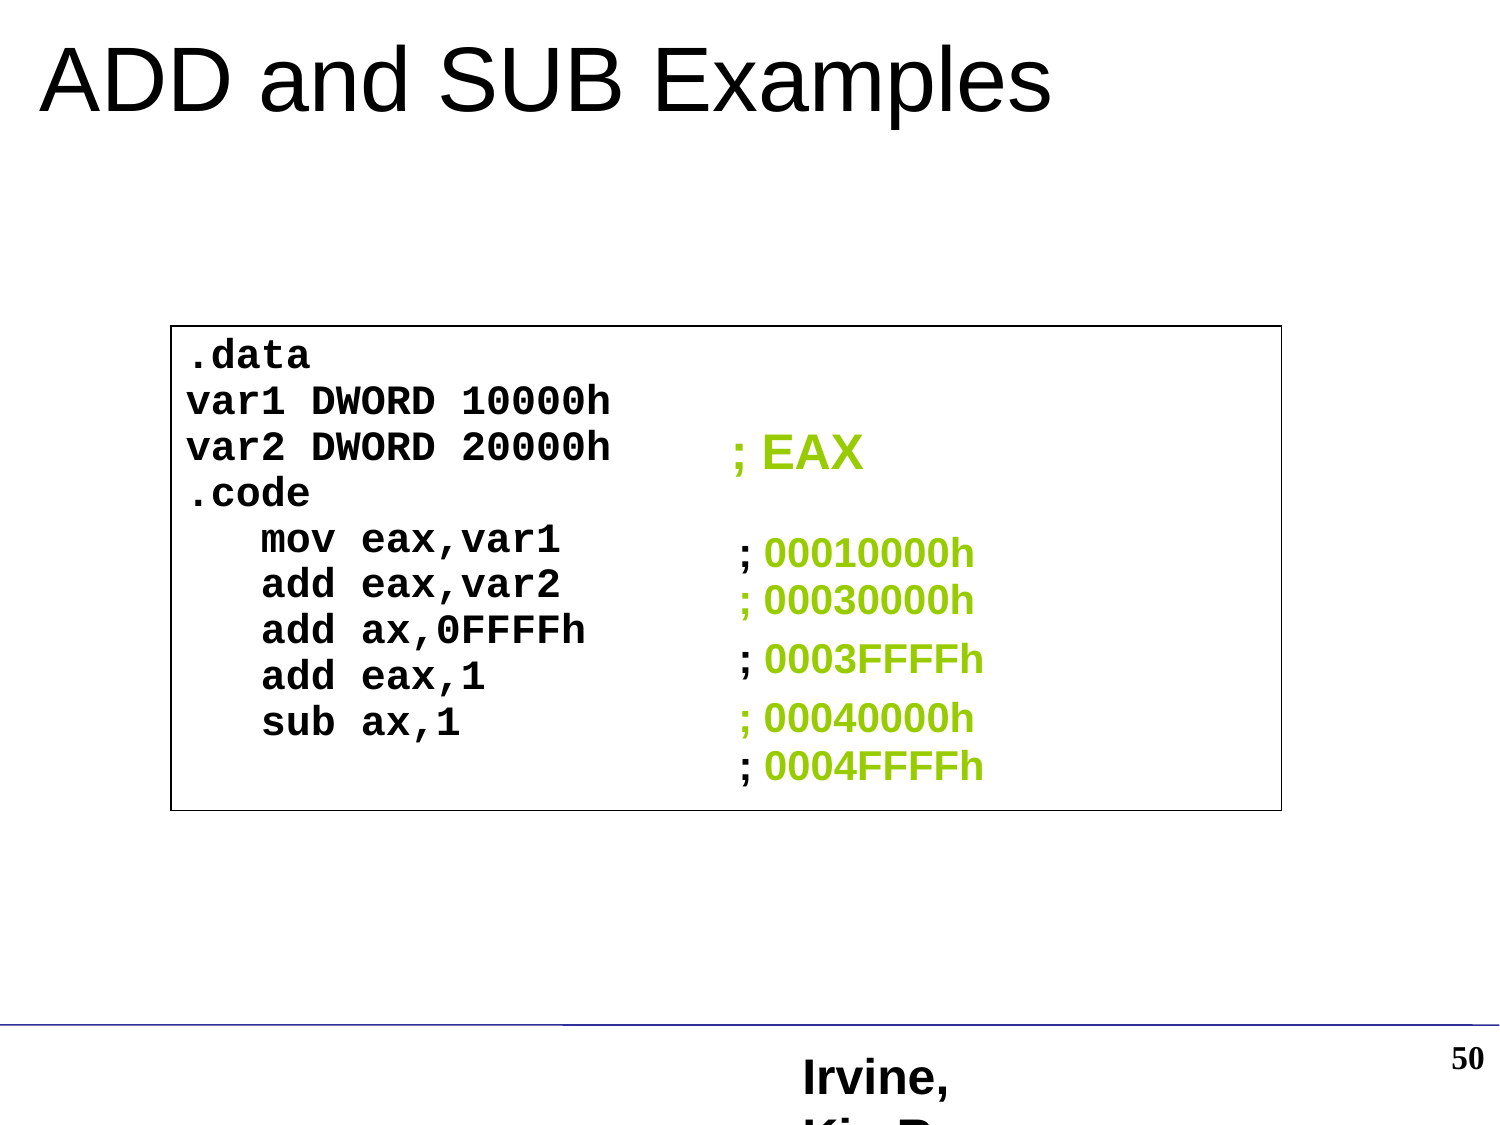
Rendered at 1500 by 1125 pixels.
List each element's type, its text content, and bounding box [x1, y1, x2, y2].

text_box ; 00030000h [712, 550, 991, 609]
slide_number Irvine, Kip R. Assembly Language for Intel-Based Computers 5/e, 2007. [787, 1037, 1000, 1113]
title ADD and SUB Examples [24, 12, 1488, 200]
text_box ; 0003FFFFh [712, 609, 1000, 705]
slide_number 50 [1337, 1025, 1500, 1088]
text_box ; EAX [715, 397, 879, 503]
text_box .data var1 DWORD 10000h var2 DWORD 20000h .code mov eax,var1 add eax,var2 add ax,0FFFFh add eax,1 sub ax,1 [171, 326, 1282, 811]
text_box ; 0004FFFFh [712, 715, 1000, 811]
text_box ; 00040000h [712, 668, 991, 715]
text_box ; 00010000h [712, 503, 991, 550]
